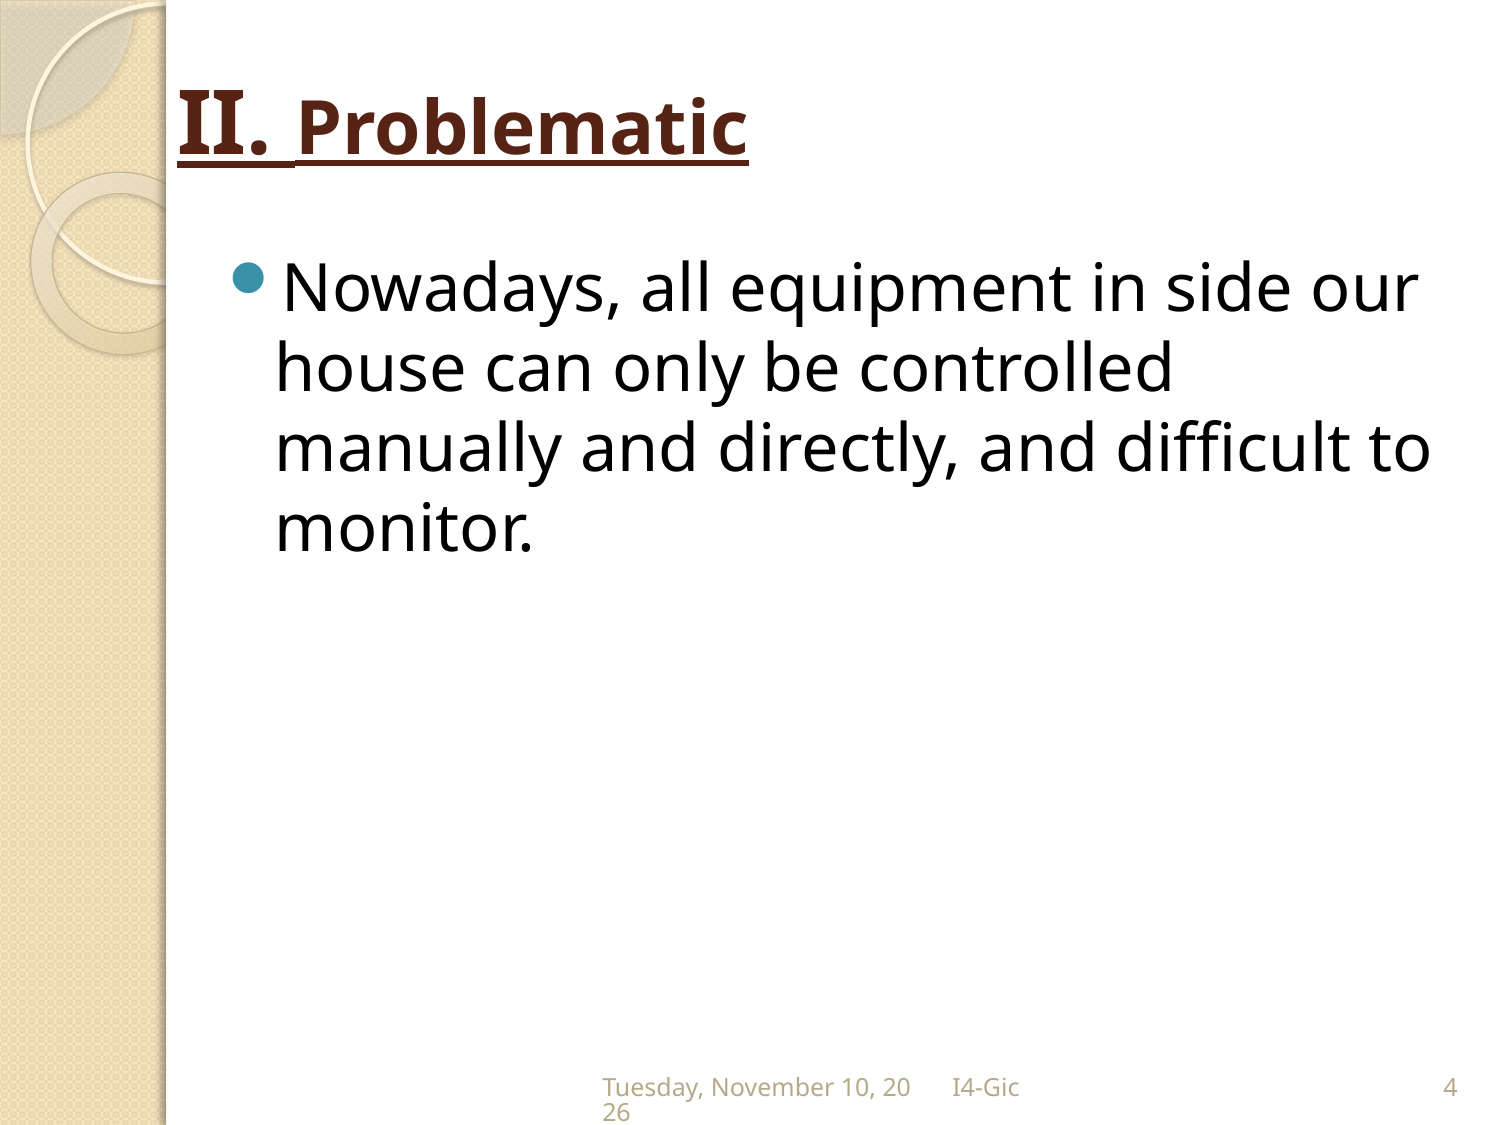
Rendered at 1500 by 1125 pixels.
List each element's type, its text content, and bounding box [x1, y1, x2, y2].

footer I4-Gic [937, 1034, 1413, 1113]
list Nowadays, all equipment in side our house can only be controlled manually and directly, and difficult to monitor. [200, 237, 1466, 1063]
title II. Problematic [162, 24, 1393, 213]
slide_number 4 [1413, 1034, 1488, 1113]
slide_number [587, 1034, 937, 1113]
